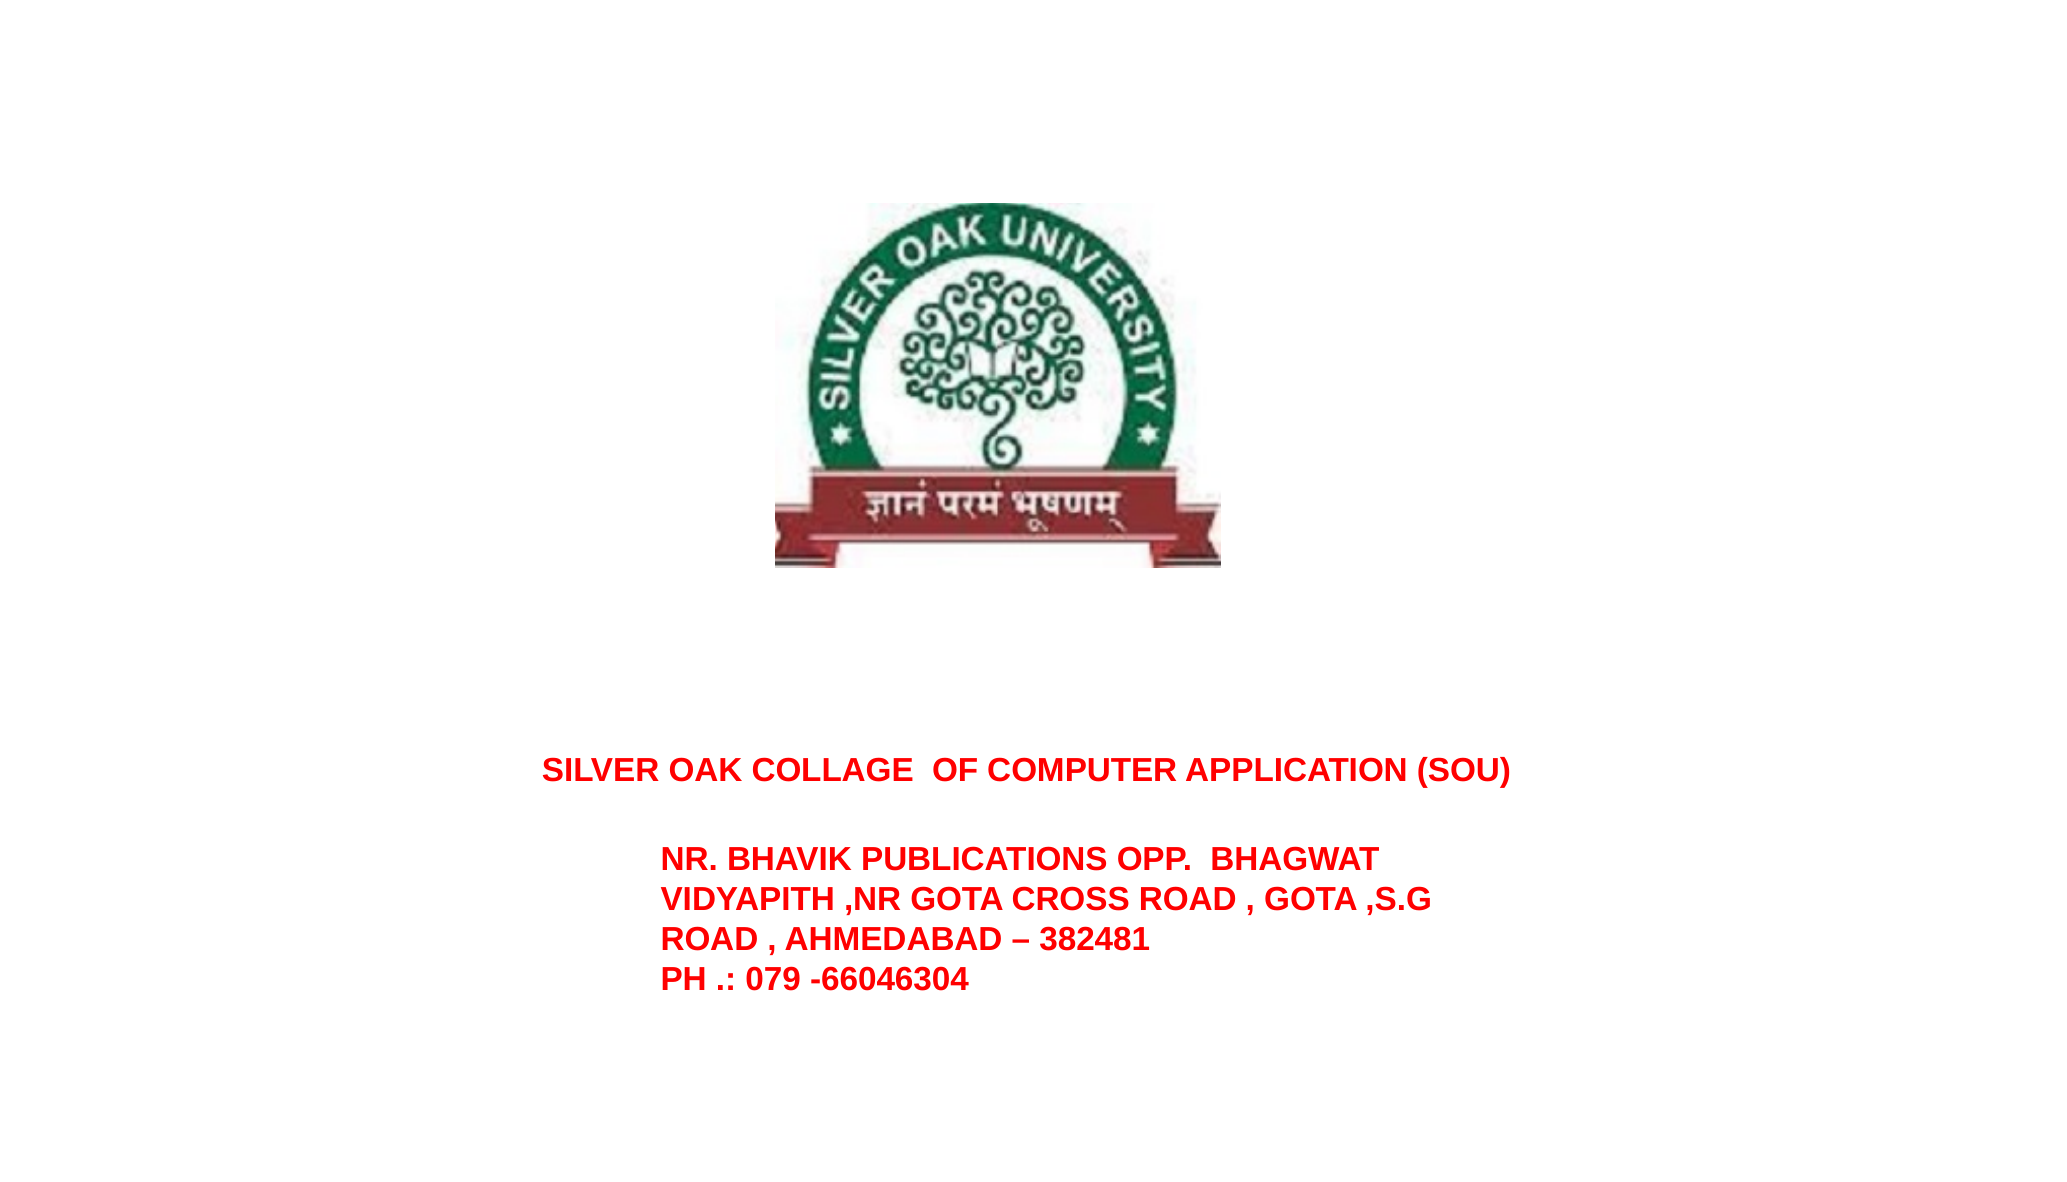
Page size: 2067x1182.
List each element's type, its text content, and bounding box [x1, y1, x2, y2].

text_box SILVER OAK COLLAGE OF COMPUTER APPLICATION (SOU) [527, 740, 1608, 796]
text_box NR. BHAVIK PUBLICATIONS OPP. BHAGWAT VIDYAPITH ,NR GOTA CROSS ROAD , GOTA ,S.G ROAD , AHMEDABAD – 382481 PH .: 079 -66046304 [645, 829, 1491, 1005]
picture [775, 203, 1222, 569]
